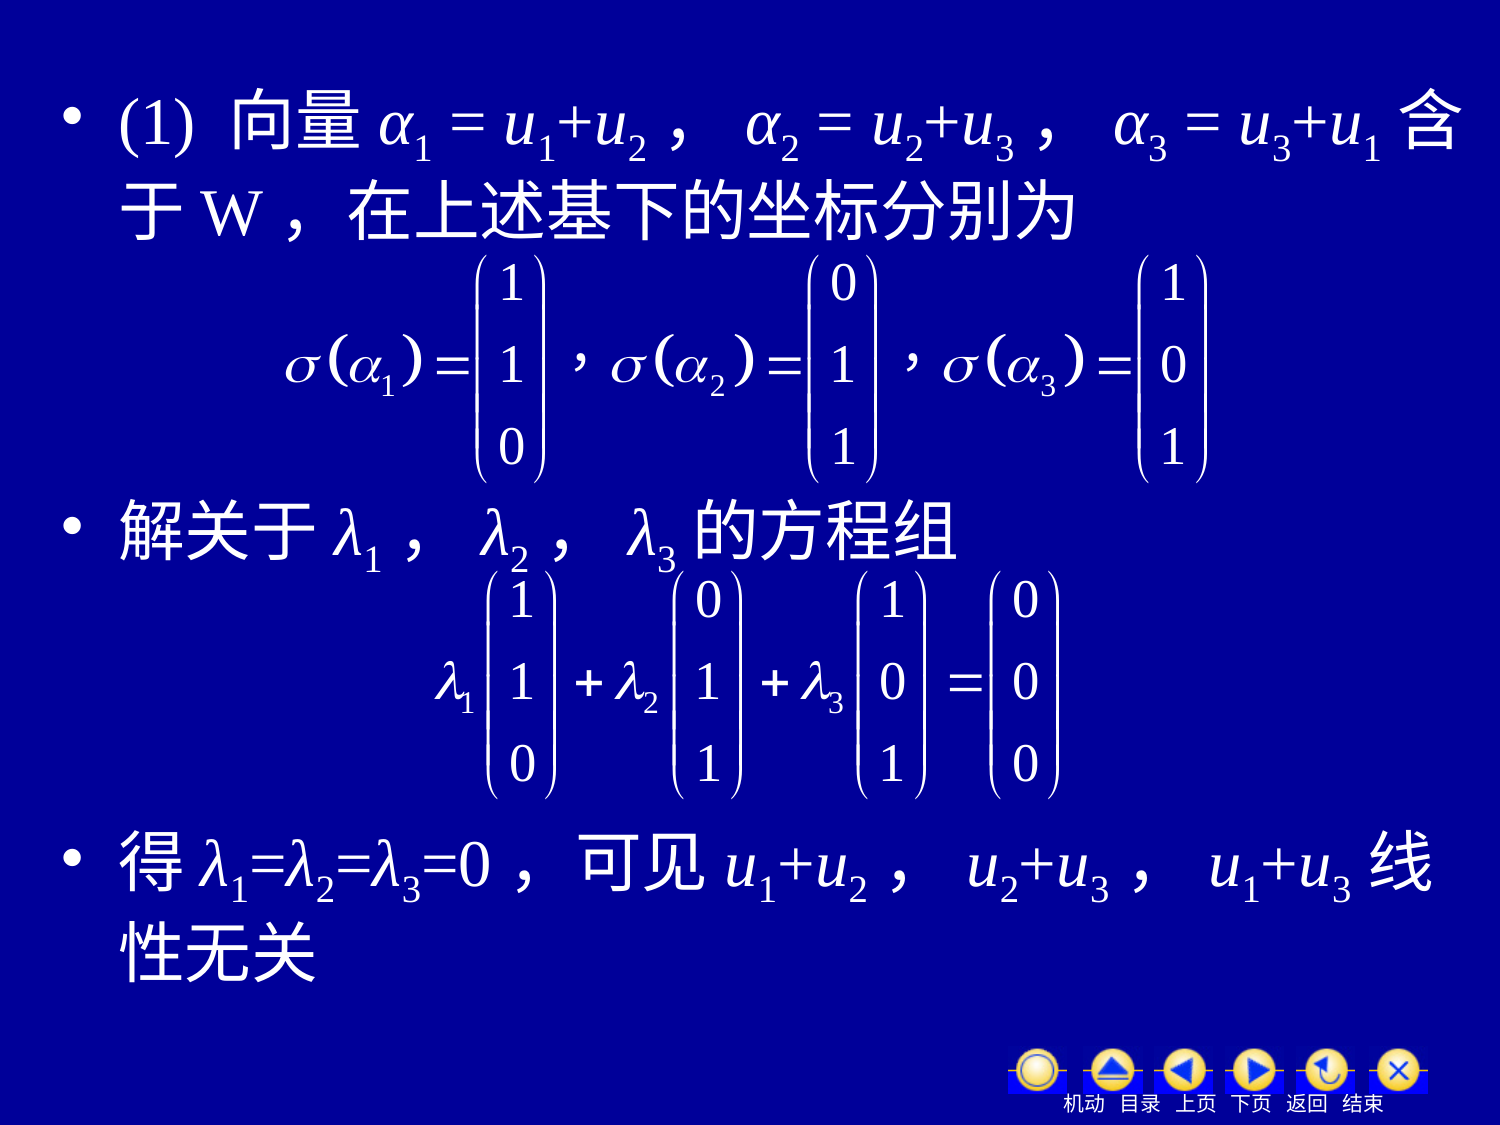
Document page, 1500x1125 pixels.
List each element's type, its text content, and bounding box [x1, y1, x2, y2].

picture [1225, 1046, 1284, 1094]
picture [1008, 1046, 1067, 1094]
list (1) 向量α1 = u1+u2，α2 = u2+u3，α3 = u3+u1含于W，在上述基下的坐标分别为 解关于λ1，λ2，λ3的方程组 得λ1=λ2=λ3=0，可见u1+u2，u2+u3，u1+u3线性无关 [46, 70, 1500, 997]
picture [1296, 1046, 1355, 1094]
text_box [278, 245, 1221, 493]
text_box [427, 562, 1073, 809]
picture [1369, 1046, 1428, 1094]
picture [1083, 1046, 1143, 1094]
picture [1154, 1046, 1213, 1094]
